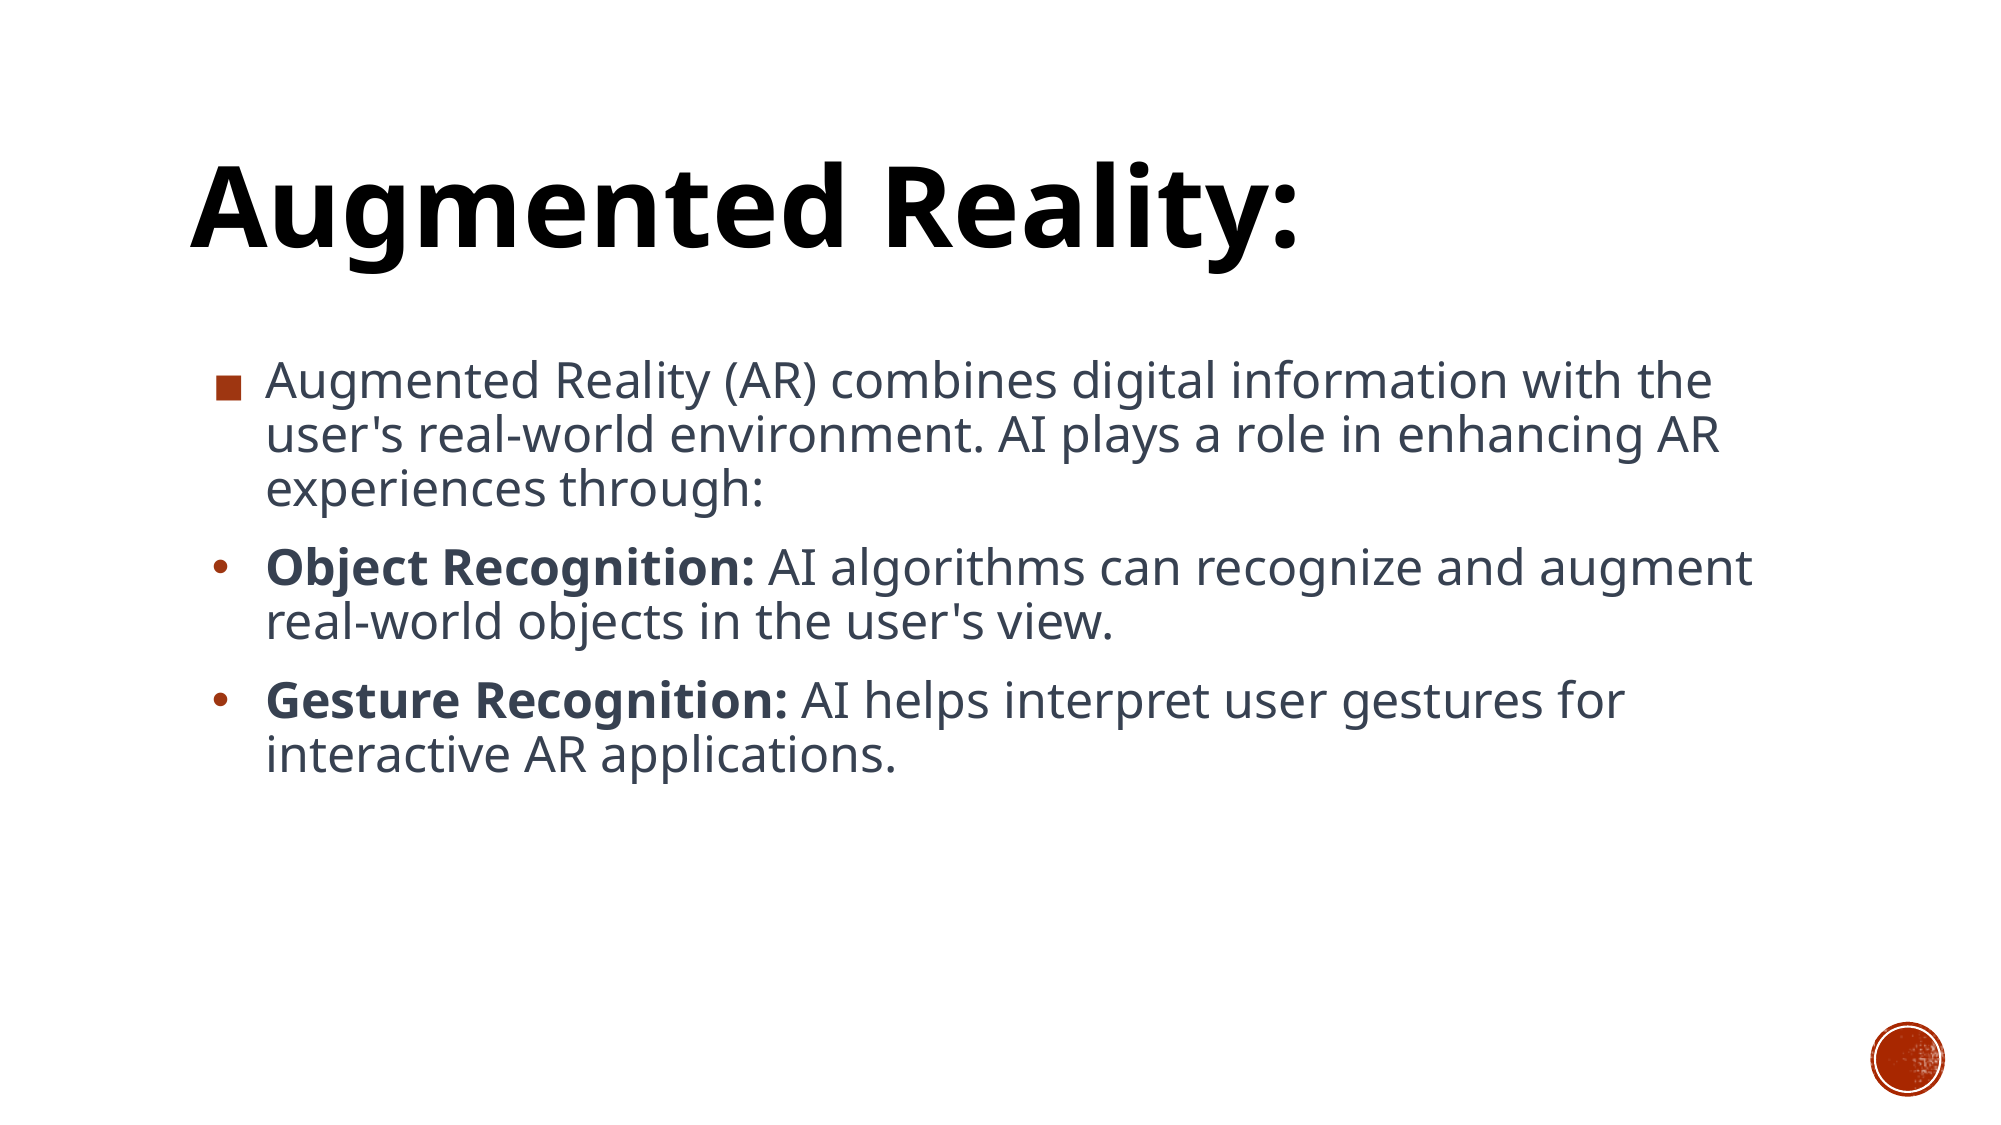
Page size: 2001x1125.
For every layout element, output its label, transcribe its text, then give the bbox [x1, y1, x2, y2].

picture [1870, 1021, 1946, 1097]
list Augmented Reality (AR) combines digital information with the user's real-world environment. AI plays a role in enhancing AR experiences through: Object Recognition: AI algorithms can recognize and augment real-world objects in the user's view. Gesture Recognition: AI helps interpret user gestures for interactive AR applications. [175, 347, 1826, 1013]
title Augmented Reality: [175, 79, 1826, 344]
